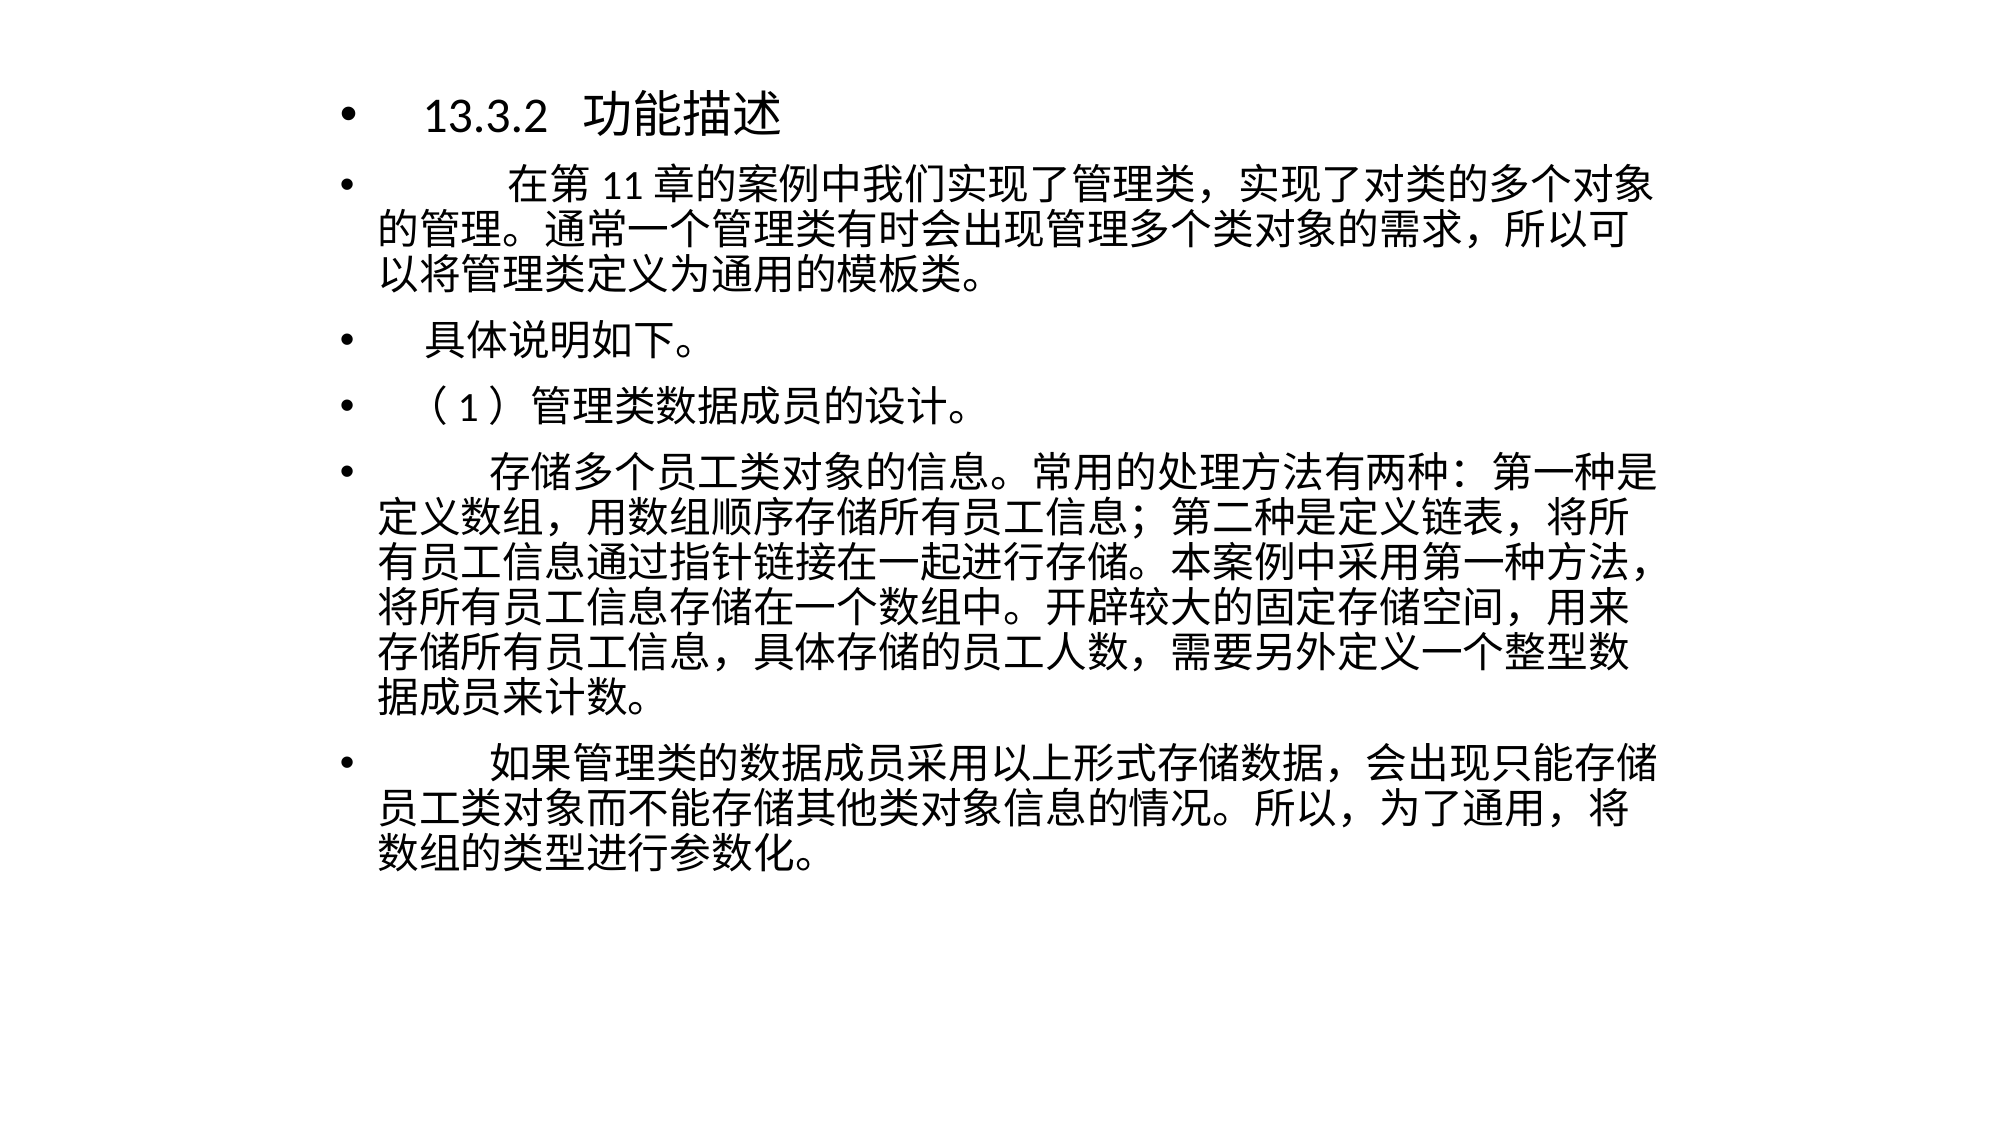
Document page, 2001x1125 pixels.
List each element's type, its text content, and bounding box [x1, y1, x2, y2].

list 13.3.2 功能描述 在第11章的案例中我们实现了管理类，实现了对类的多个对象的管理。通常一个管理类有时会出现管理多个类对象的需求，所以可以将管理类定义为通用的模板类。 具体说明如下。 （1）管理类数据成员的设计。 存储多个员工类对象的信息。常用的处理方法有两种：第一种是定义数组，用数组顺序存储所有员工信息；第二种是定义链表，将所有员工信息通过指针链接在一起进行存储。本案例中采用第一种方法，将所有员工信息存储在一个数组中。开辟较大的固定存储空间，用来存储所有员工信息，具体存储的员工人数，需要另外定义一个整型数据成员来计数。 如果管理类的数据成员采用以上形式存储数据，会出现只能存储员工类对象而不能存储其他类对象信息的情况。所以，为了通用，将数组的类型进行参数化。 [324, 81, 1675, 1005]
